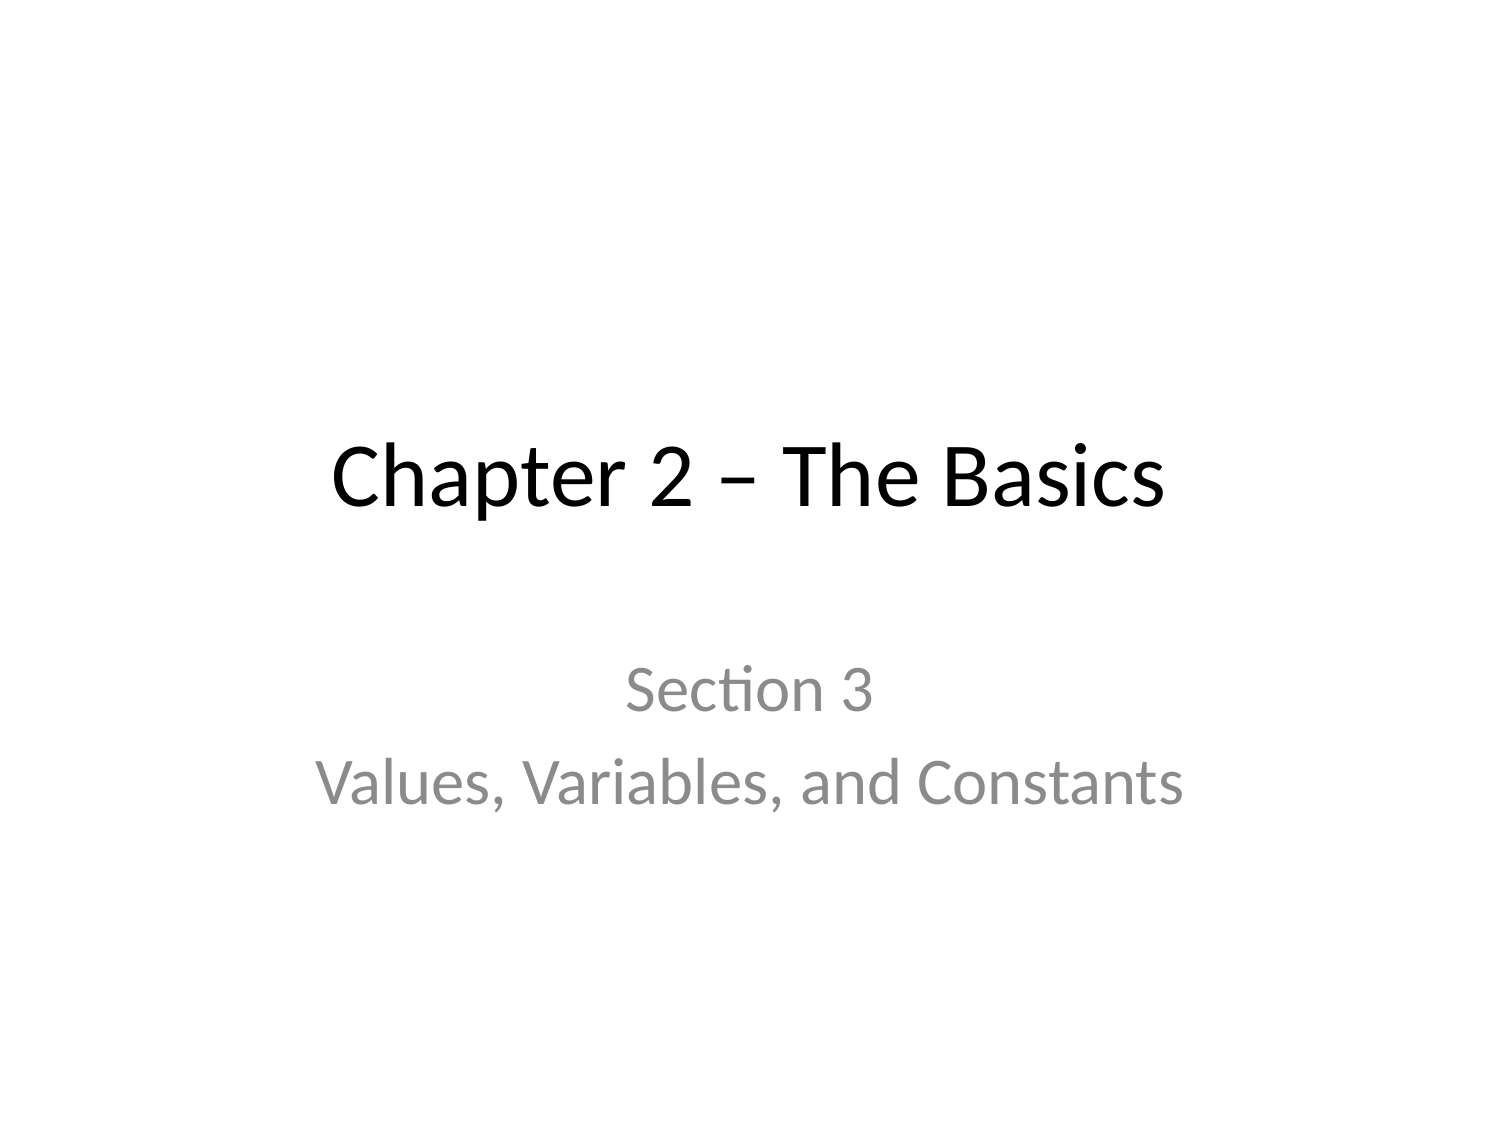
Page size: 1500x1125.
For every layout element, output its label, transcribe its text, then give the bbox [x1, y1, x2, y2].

subtitle Section 3 Values, Variables, and Constants [225, 637, 1275, 925]
title Chapter 2 – The Basics [112, 349, 1388, 591]
